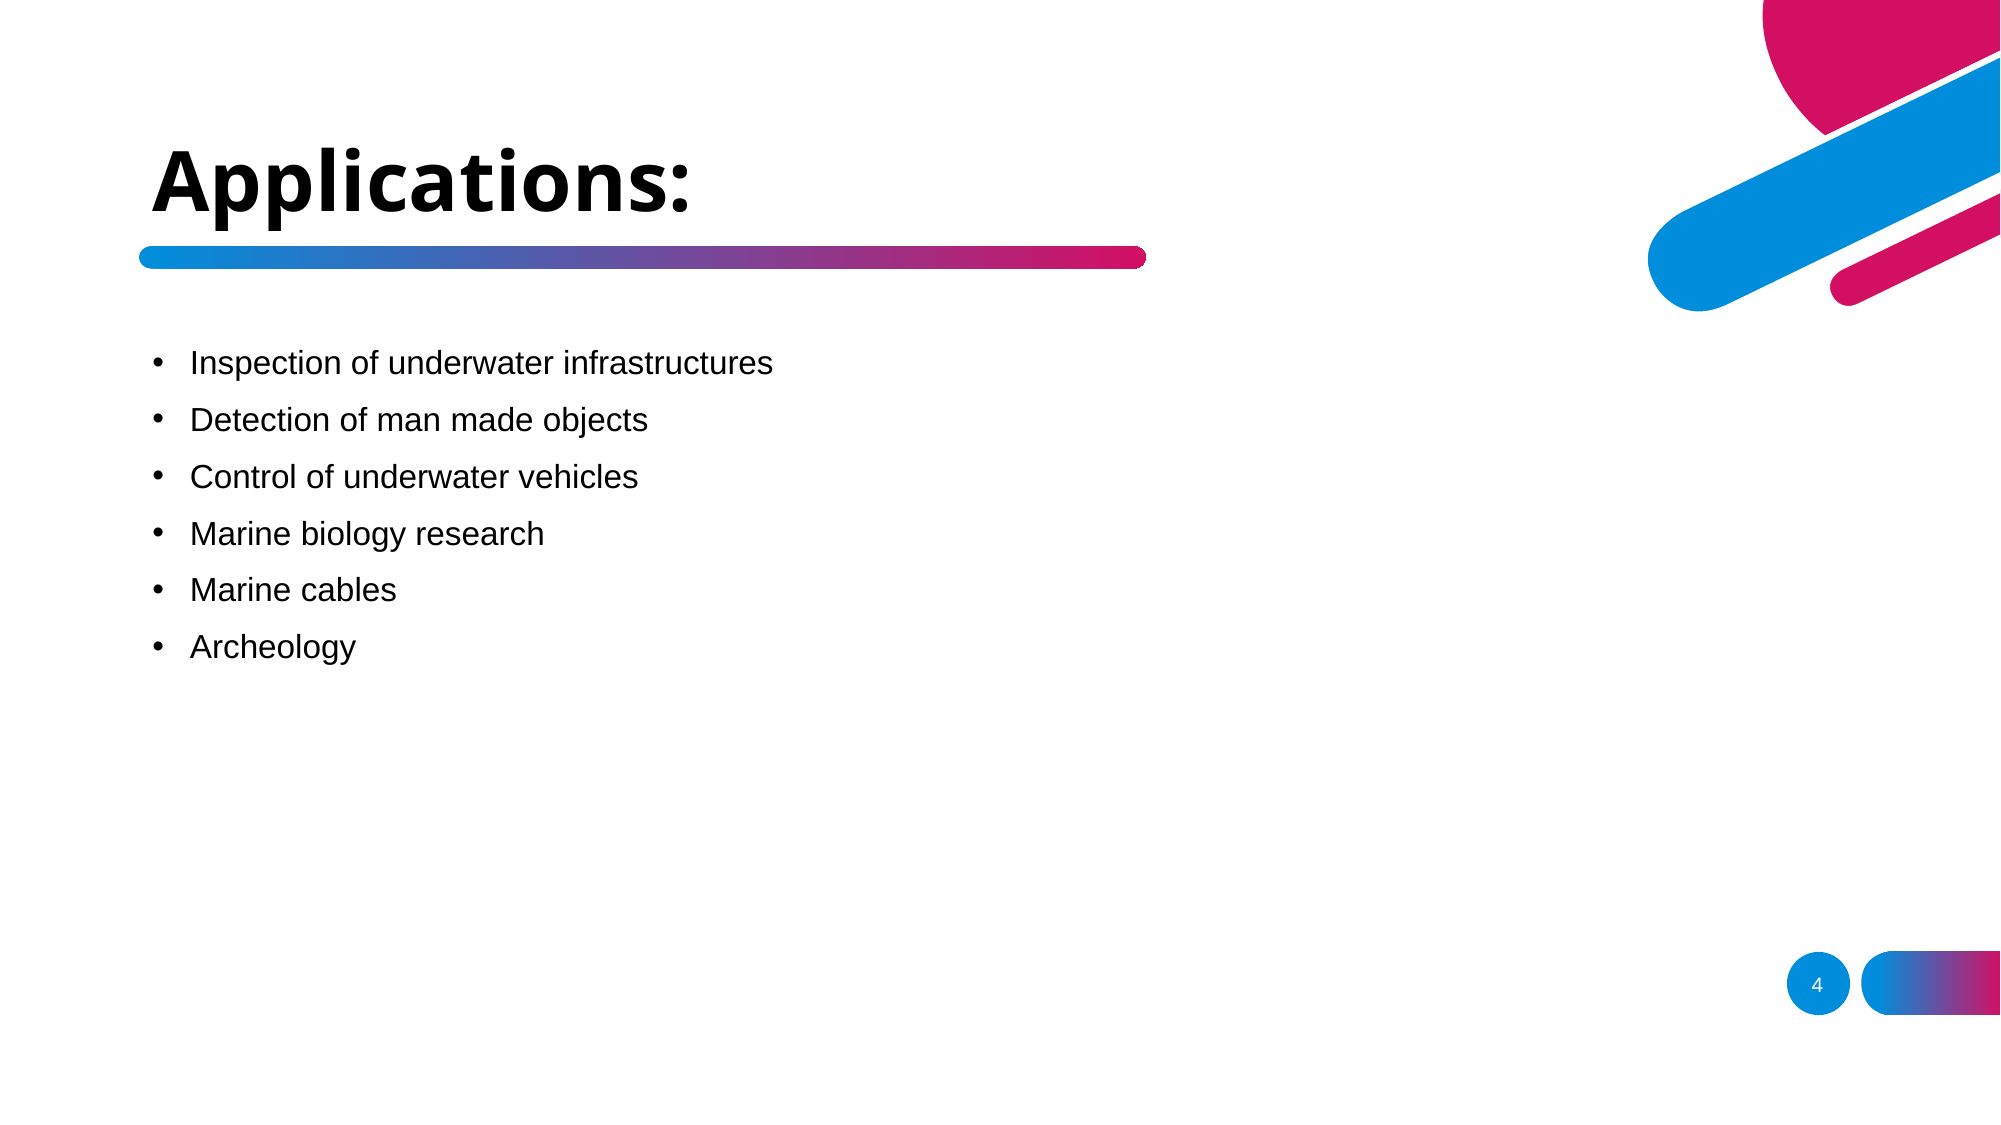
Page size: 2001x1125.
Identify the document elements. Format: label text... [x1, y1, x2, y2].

list Inspection of underwater infrastructures Detection of man made objects Control of underwater vehicles Marine biology research Marine cables Archeology [137, 338, 1863, 1053]
title Applications: [137, 106, 1623, 262]
